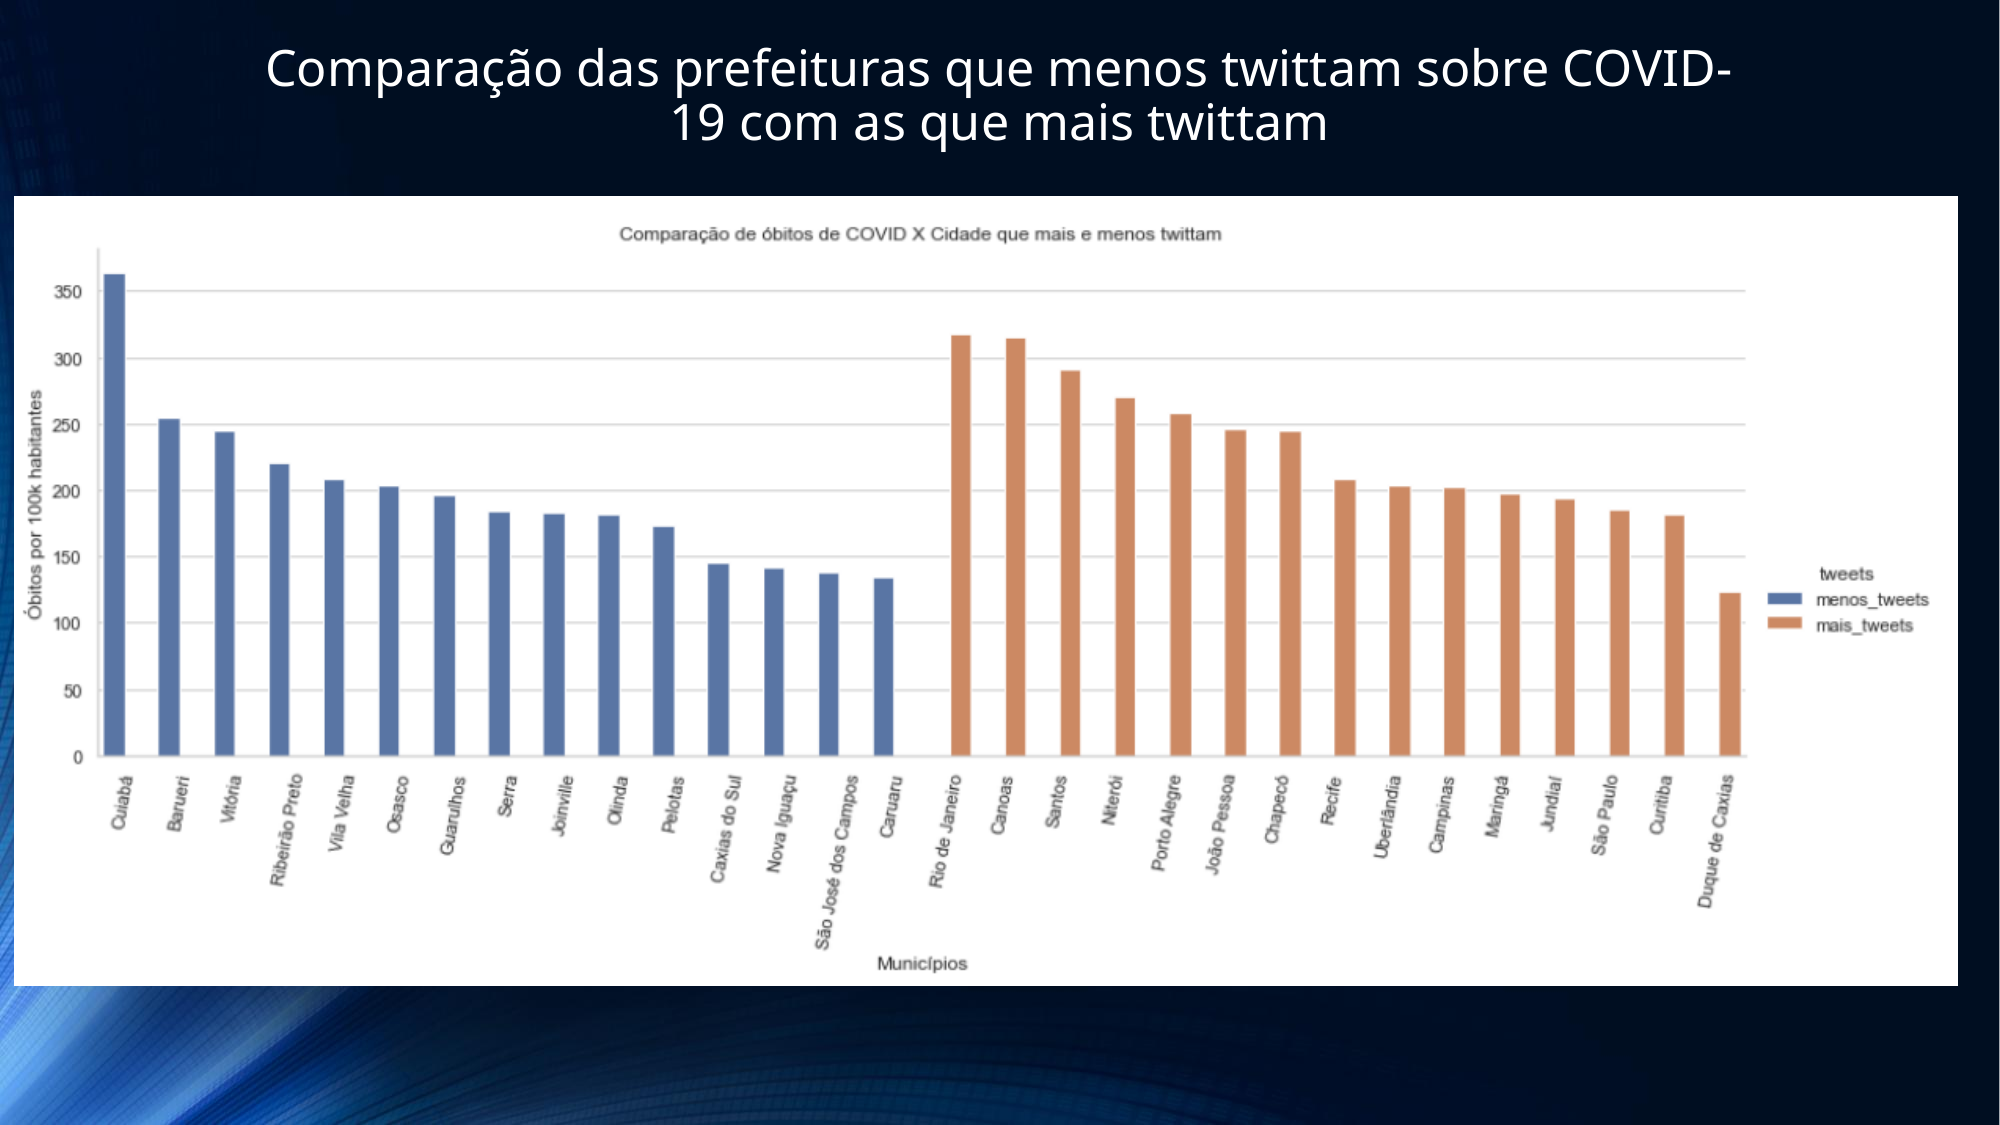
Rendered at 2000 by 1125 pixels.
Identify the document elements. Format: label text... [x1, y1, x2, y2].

picture [0, 0, 2000, 1125]
title Comparação das prefeituras que menos twittam sobre COVID-19 com as que mais twittam [249, 34, 1750, 160]
